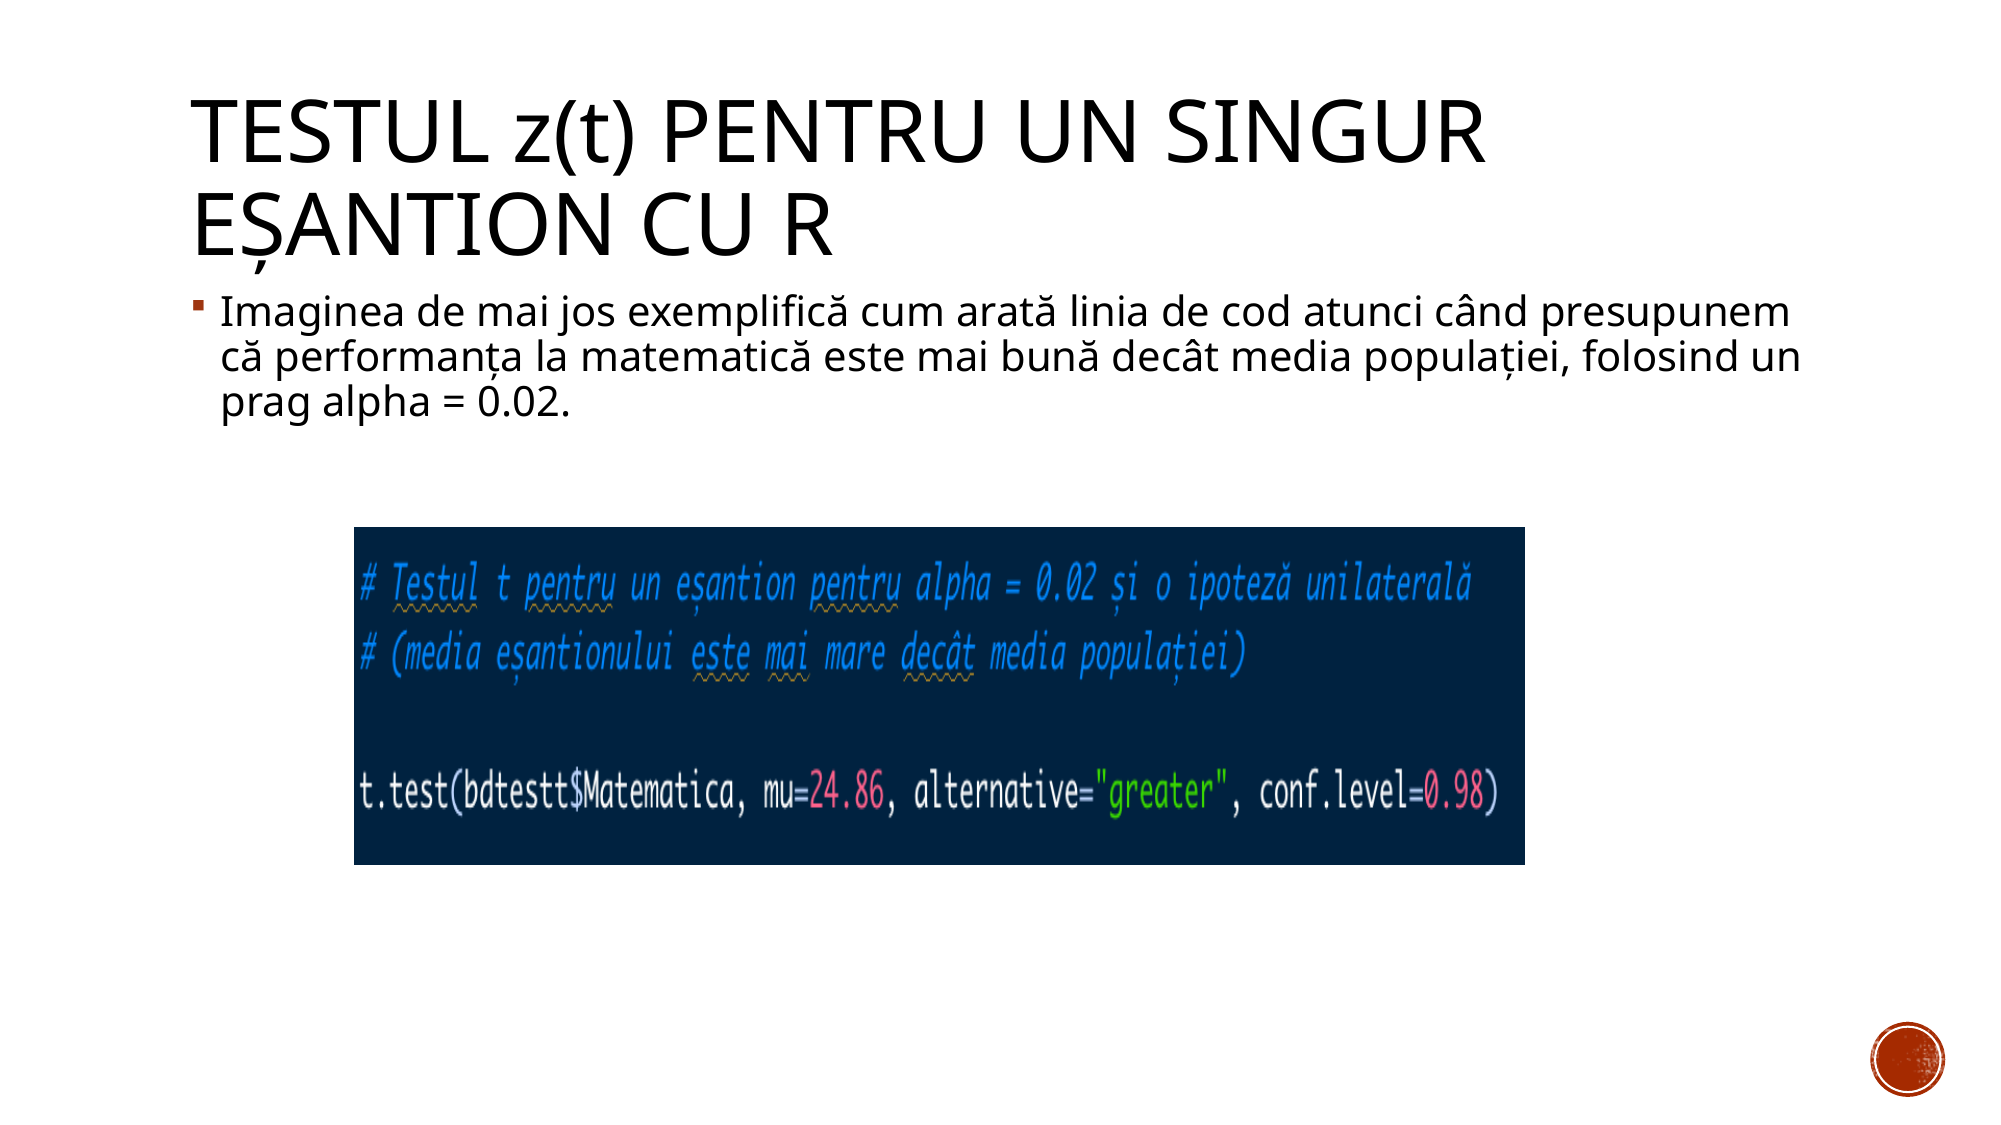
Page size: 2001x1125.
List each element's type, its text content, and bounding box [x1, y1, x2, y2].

picture [354, 527, 1525, 865]
list Imaginea de mai jos exemplifică cum arată linia de cod atunci când presupunem că performanța la matematică este mai bună decât media populației, folosind un prag alpha = 0.02. [175, 282, 1826, 1013]
title Testul z(t) pentru un singur eșantion cu R [175, 79, 1826, 282]
